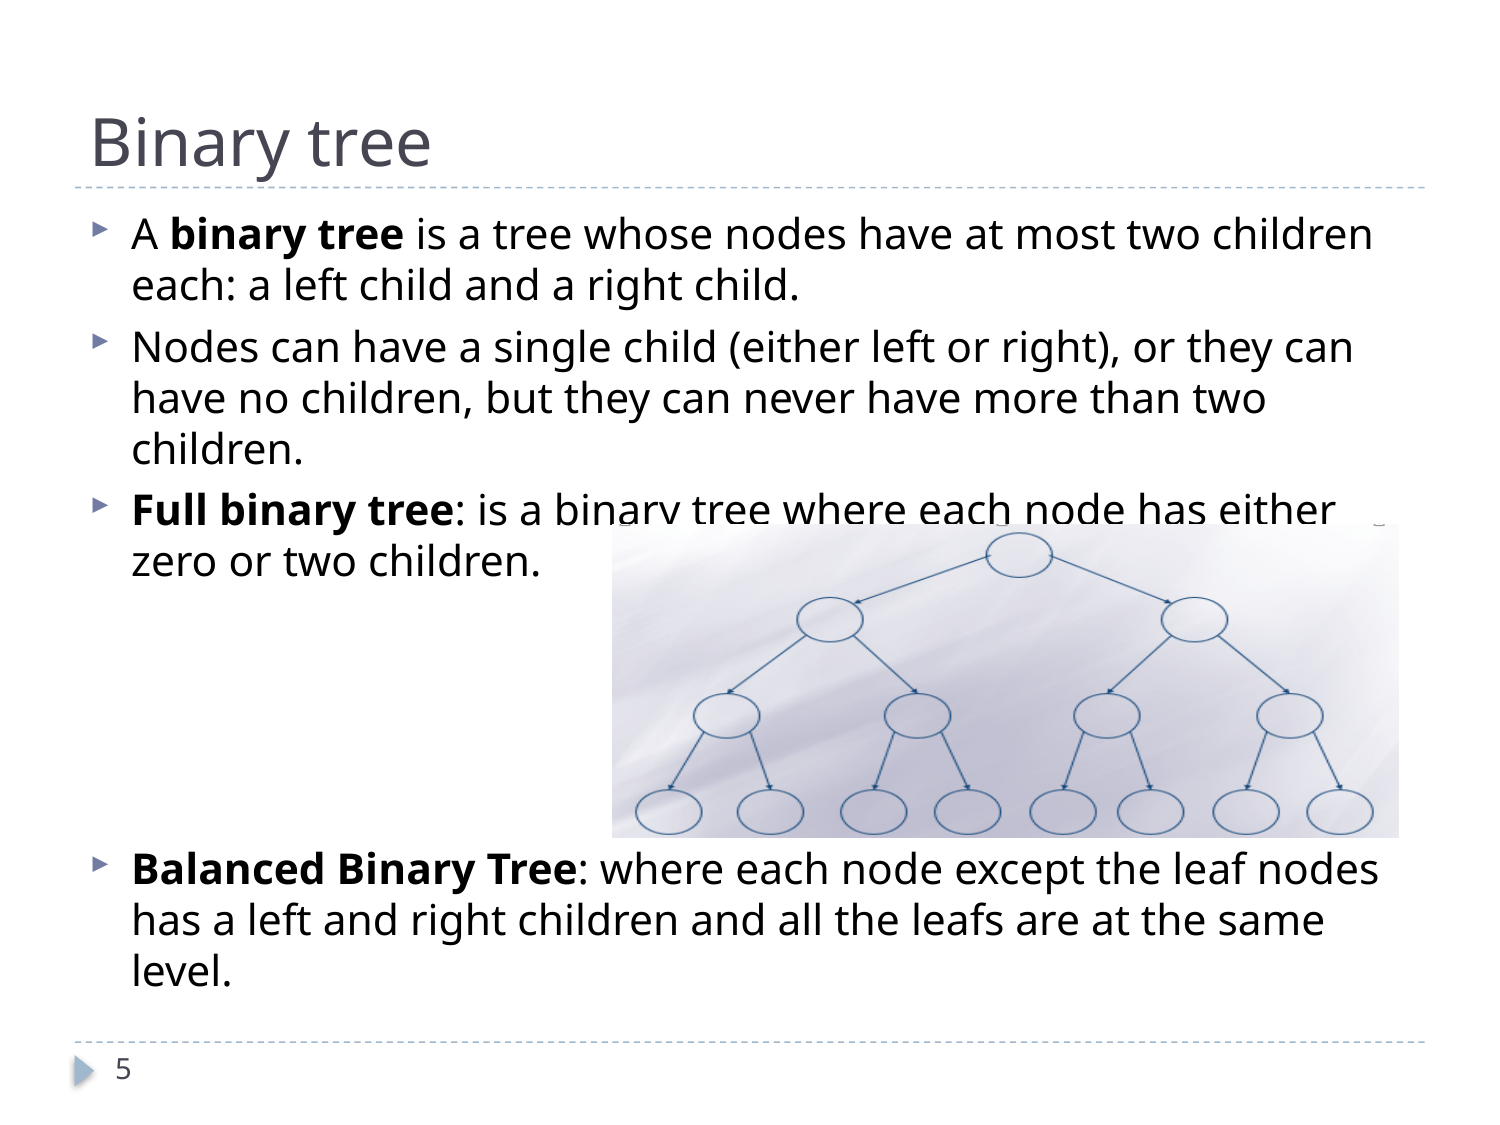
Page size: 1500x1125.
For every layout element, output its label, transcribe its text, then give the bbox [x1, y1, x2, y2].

slide_number 5 [100, 1042, 426, 1103]
picture [612, 524, 1399, 838]
title Binary tree [75, 24, 1425, 188]
list A binary tree is a tree whose nodes have at most two children each: a left child and a right child. Nodes can have a single child (either left or right), or they can have no children, but they can never have more than two children. Full binary tree: is a binary tree where each node has either zero or two children. Balanced Binary Tree: where each node except the leaf nodes has a left and right children and all the leafs are at the same level. [75, 200, 1425, 1010]
